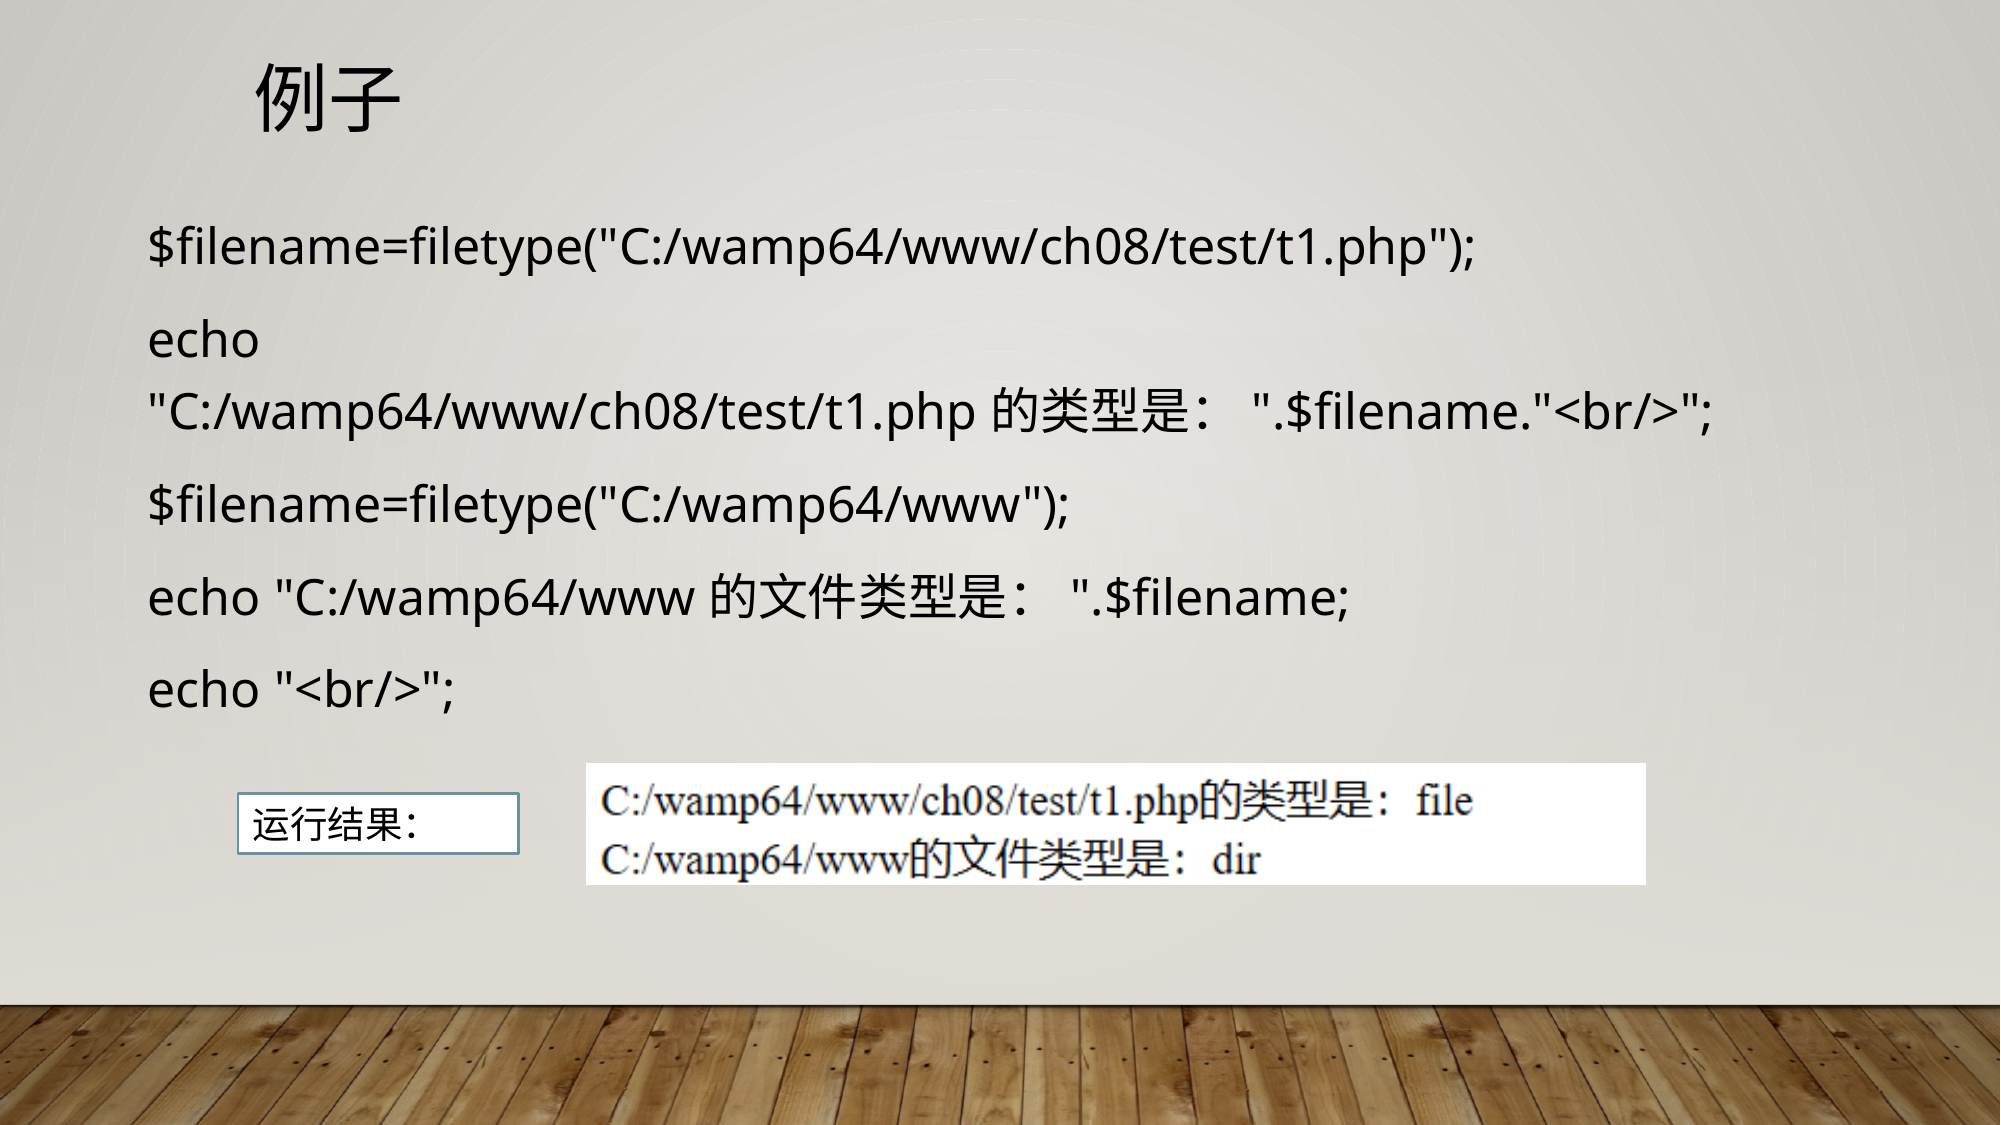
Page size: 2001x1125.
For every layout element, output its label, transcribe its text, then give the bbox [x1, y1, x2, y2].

title 例子 [238, 54, 1814, 195]
picture [585, 763, 1646, 885]
picture [0, 1005, 2000, 1125]
text_box 运行结果： [237, 792, 520, 855]
list $filename=filetype("C:/wamp64/www/ch08/test/t1.php"); echo "C:/wamp64/www/ch08/test/t1.php的类型是：".$filename."<br/>"; $filename=filetype("C:/wamp64/www"); echo "C:/wamp64/www的文件类型是：".$filename; echo "<br/>"; [132, 195, 1833, 757]
